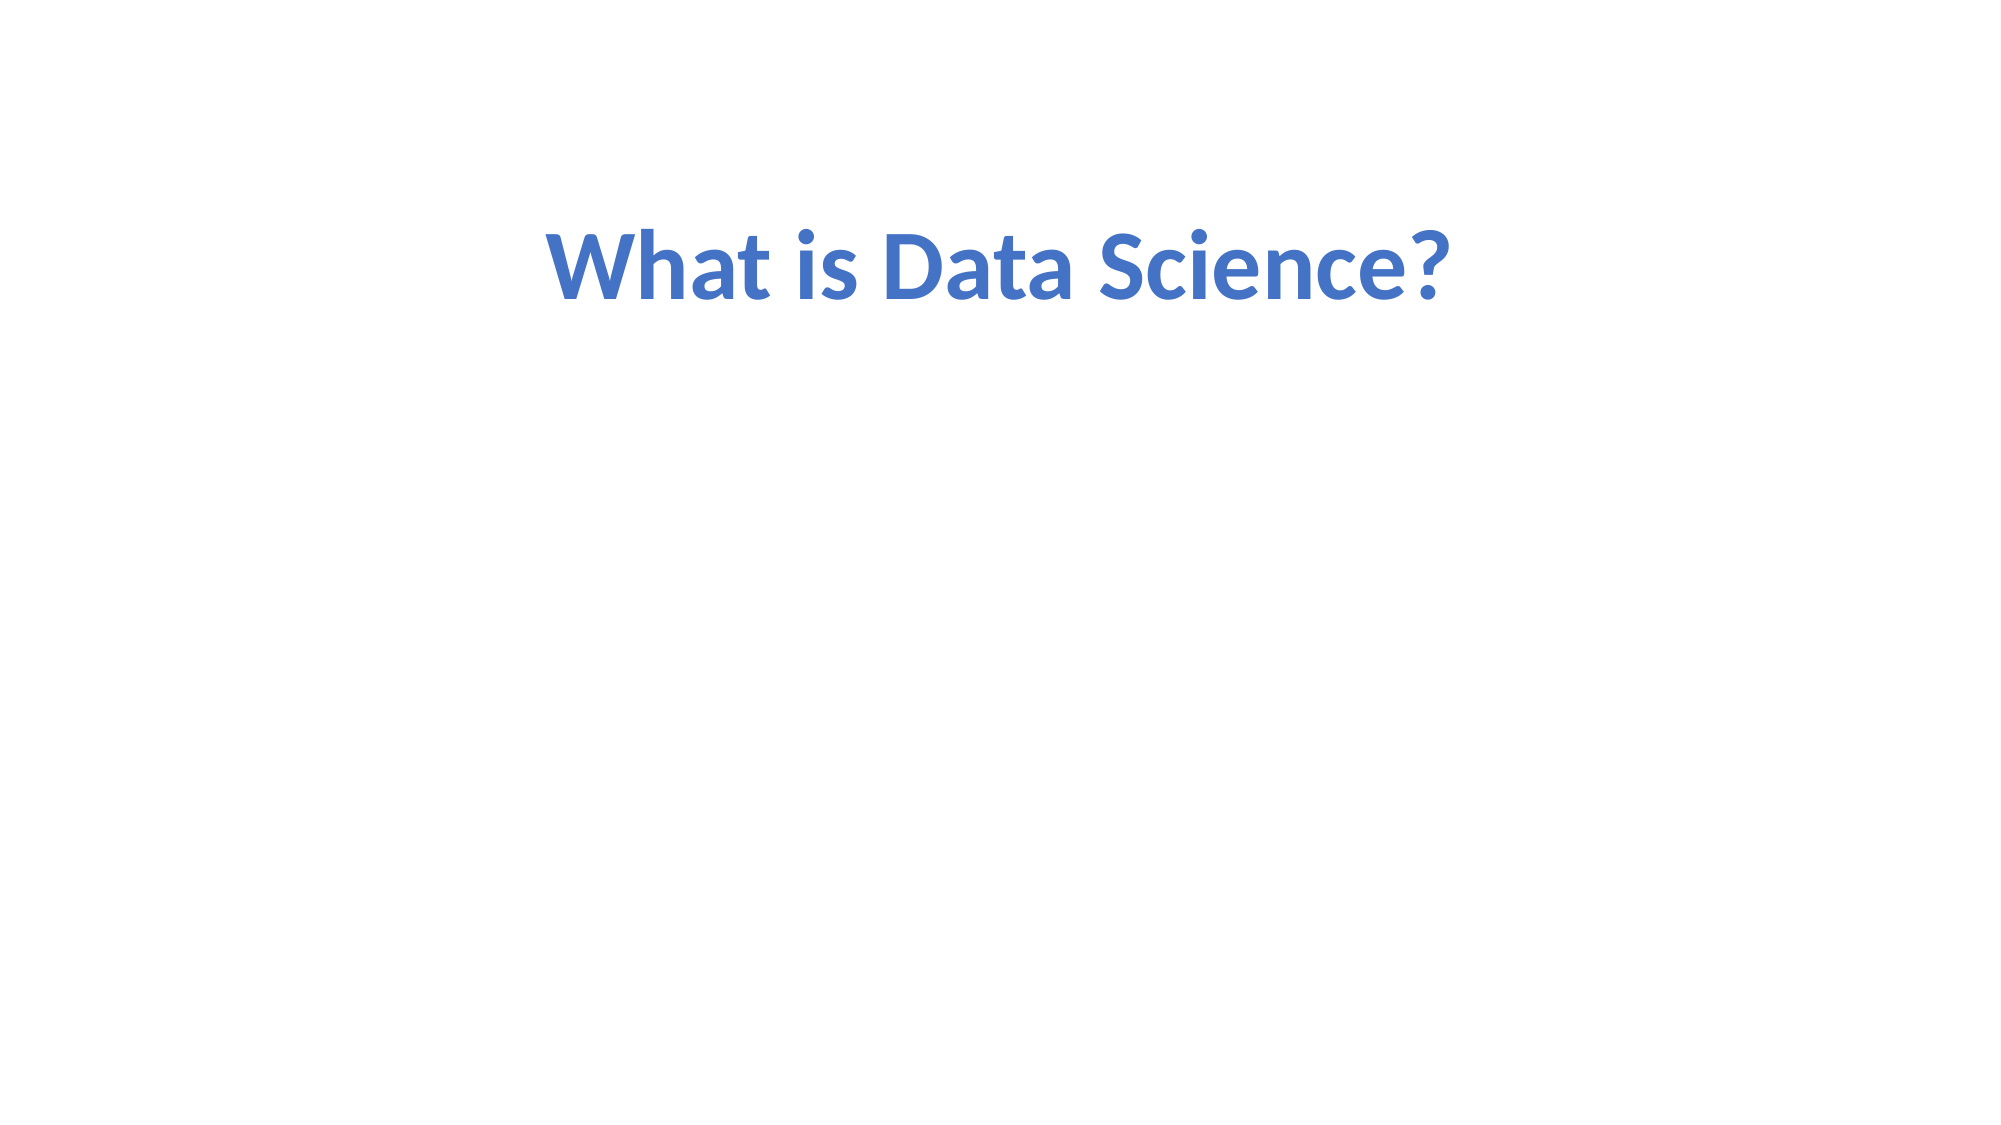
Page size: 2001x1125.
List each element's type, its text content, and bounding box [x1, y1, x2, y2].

text_box What is Data Science? [247, 192, 1753, 328]
